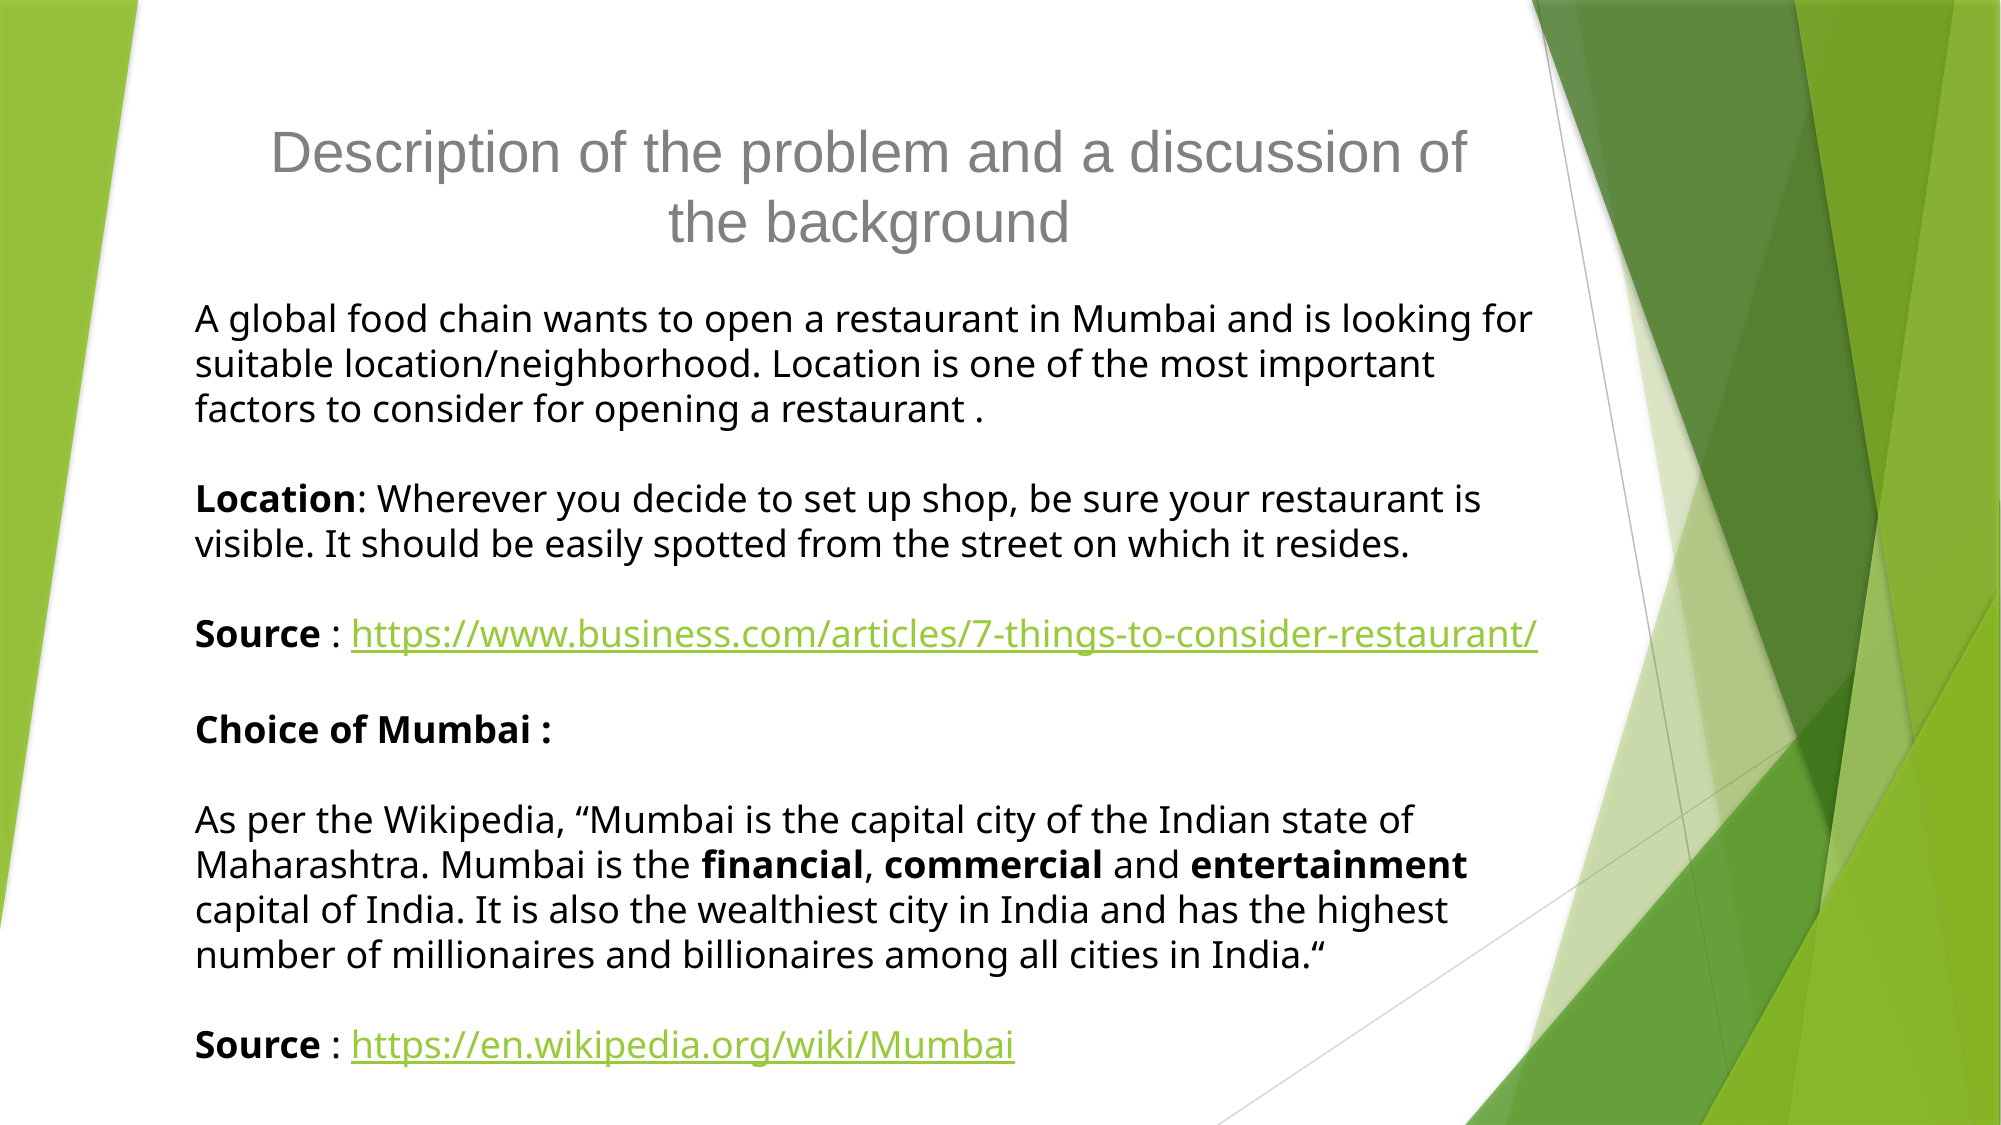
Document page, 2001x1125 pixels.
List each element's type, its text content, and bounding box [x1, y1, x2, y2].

subtitle Description of the problem and a discussion of the background [232, 107, 1507, 287]
text_box A global food chain wants to open a restaurant in Mumbai and is looking for suitable location/neighborhood. Location is one of the most important factors to consider for opening a restaurant . Location: Wherever you decide to set up shop, be sure your restaurant is visible. It should be easily spotted from the street on which it resides. Source : https://www.business.com/articles/7-things-to-consider-restaurant/ Choice of Mumbai : As per the Wikipedia, “Mumbai is the capital city of the Indian state of Maharashtra. Mumbai is the financial, commercial and entertainment capital of India. It is also the wealthiest city in India and has the highest number of millionaires and billionaires among all cities in India.“ Source : https://en.wikipedia.org/wiki/Mumbai [180, 287, 1560, 1125]
